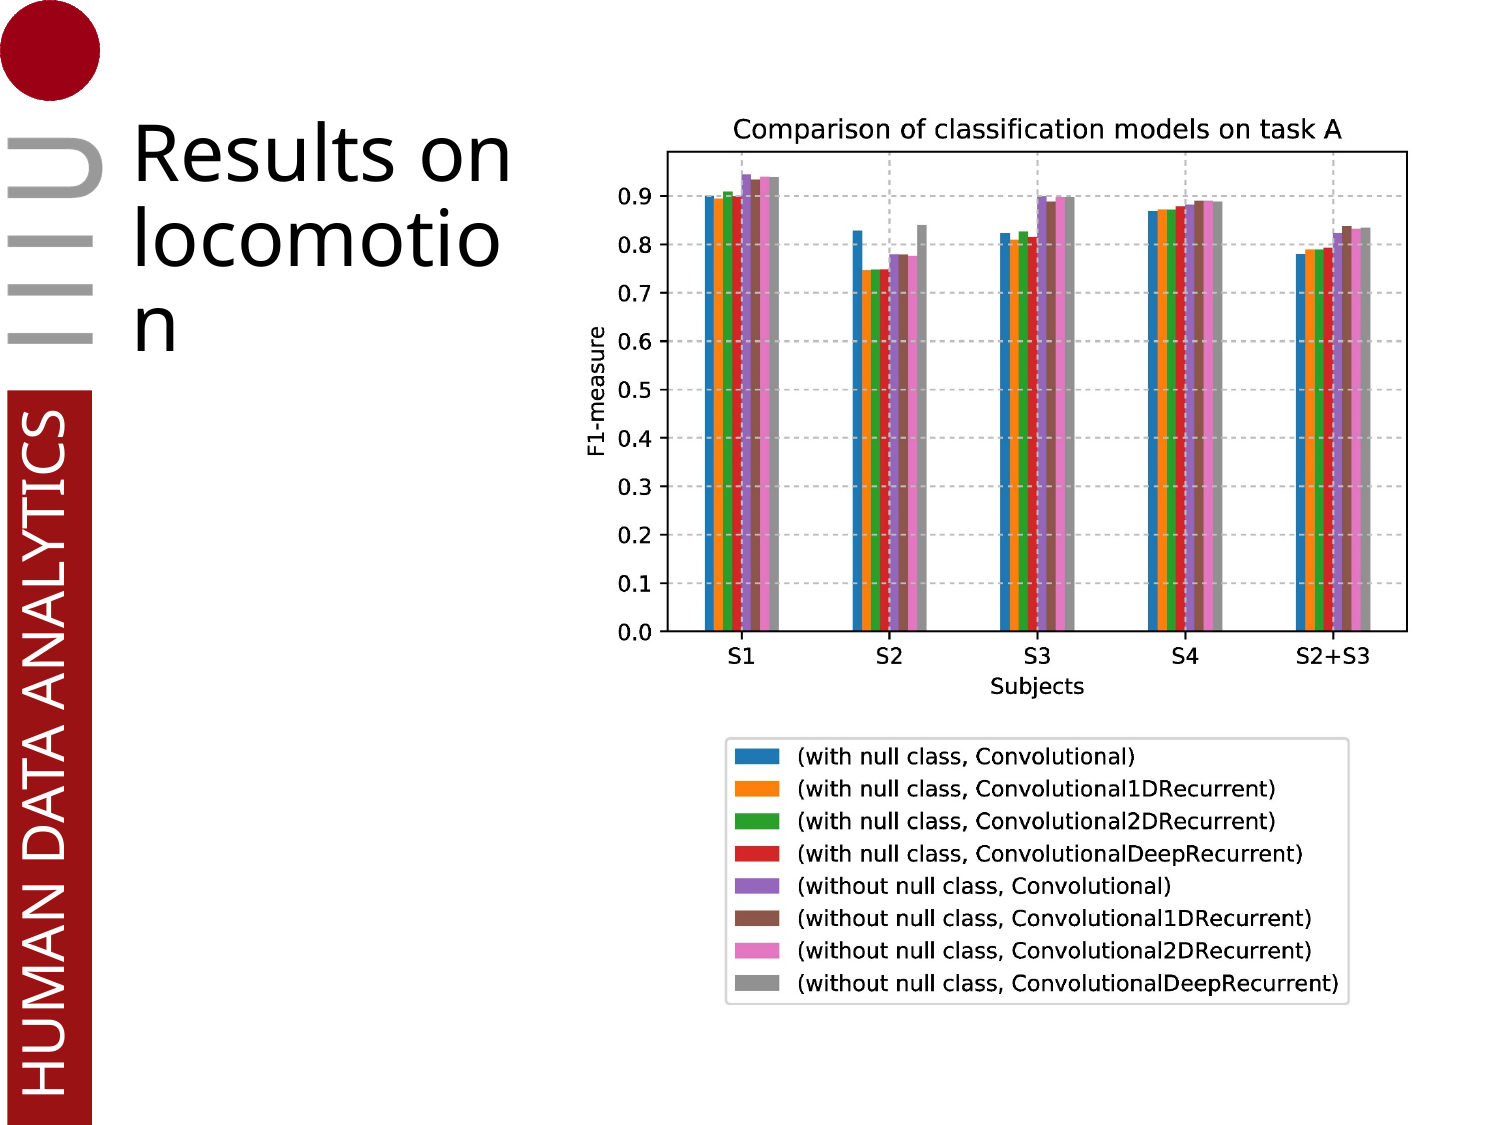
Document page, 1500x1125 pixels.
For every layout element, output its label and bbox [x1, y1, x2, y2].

picture [570, 104, 1422, 1020]
picture [0, 0, 103, 344]
title [115, 103, 531, 379]
